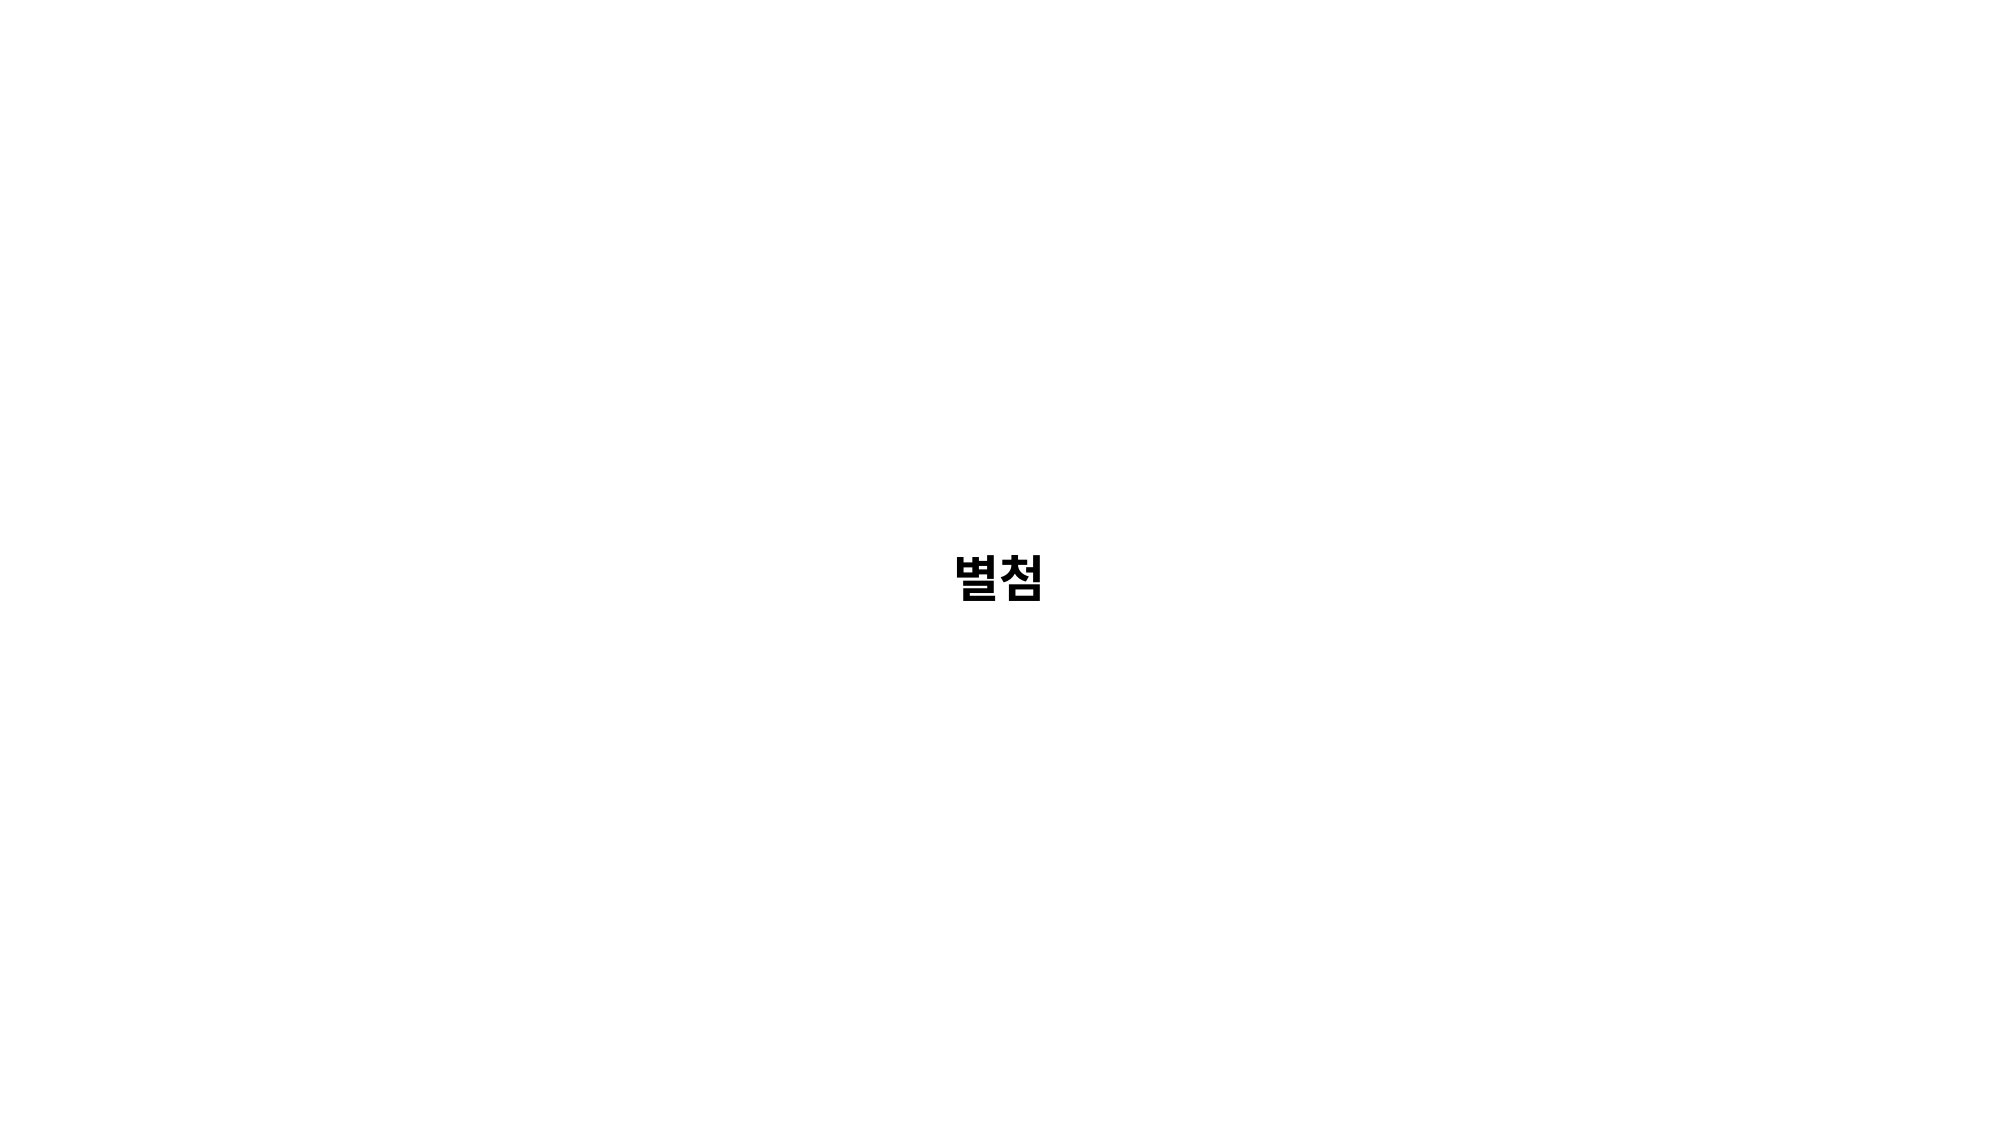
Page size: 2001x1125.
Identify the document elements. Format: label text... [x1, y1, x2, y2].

text_box 별첨 [28, 496, 1972, 629]
